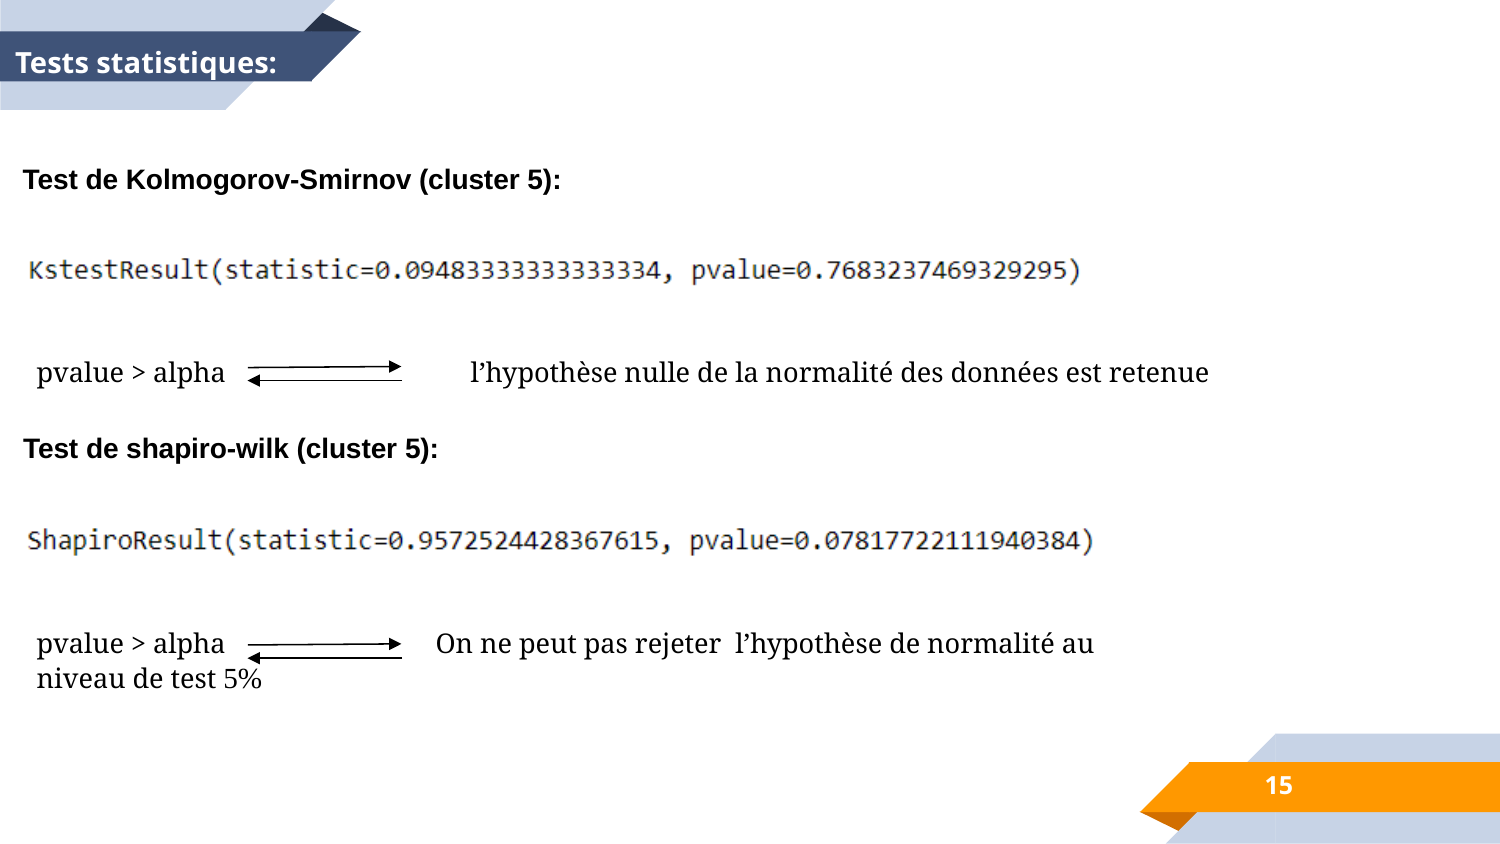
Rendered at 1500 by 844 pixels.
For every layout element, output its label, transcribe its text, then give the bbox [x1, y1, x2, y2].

text_box Tests statistiques: [0, 0, 446, 133]
picture [21, 246, 1088, 302]
picture [21, 519, 1111, 572]
slide_number ‹#› [1249, 760, 1494, 813]
text_box [8, 97, 993, 224]
text_box pvalue > alpha On ne peut pas rejeter l’hypothèse de normalité au niveau de test 5% [21, 611, 1171, 709]
text_box Test de Kolmogorov-Smirnov (cluster 5): [0, 146, 585, 211]
text_box Test de shapiro-wilk (cluster 5): [8, 415, 501, 479]
text_box pvalue > alpha l’hypothèse nulle de la normalité des données est retenue [21, 340, 1231, 403]
